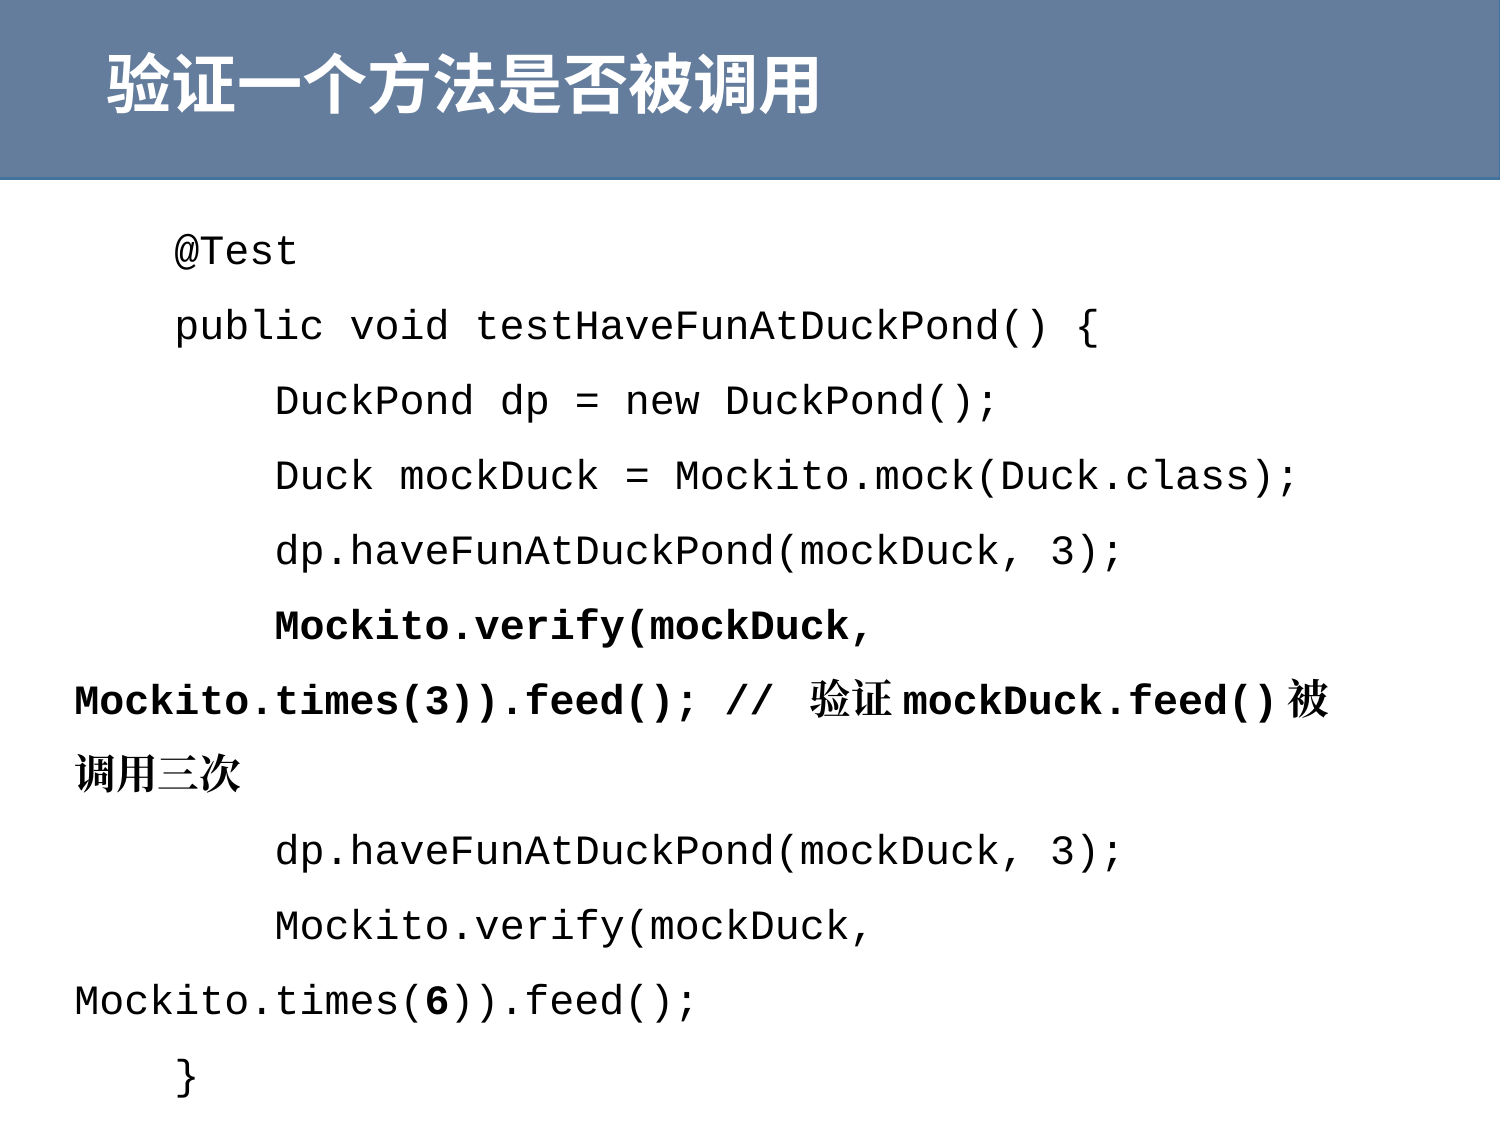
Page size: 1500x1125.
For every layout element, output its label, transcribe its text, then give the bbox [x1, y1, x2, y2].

list @Test public void testHaveFunAtDuckPond() { DuckPond dp = new DuckPond(); Duck mockDuck = Mockito.mock(Duck.class); dp.haveFunAtDuckPond(mockDuck, 3); Mockito.verify(mockDuck, Mockito.times(3)).feed(); // 验证mockDuck.feed()被调用三次 dp.haveFunAtDuckPond(mockDuck, 3); Mockito.verify(mockDuck, Mockito.times(6)).feed(); } [59, 190, 1354, 904]
title 验证一个方法是否被调用 [91, 44, 1413, 131]
